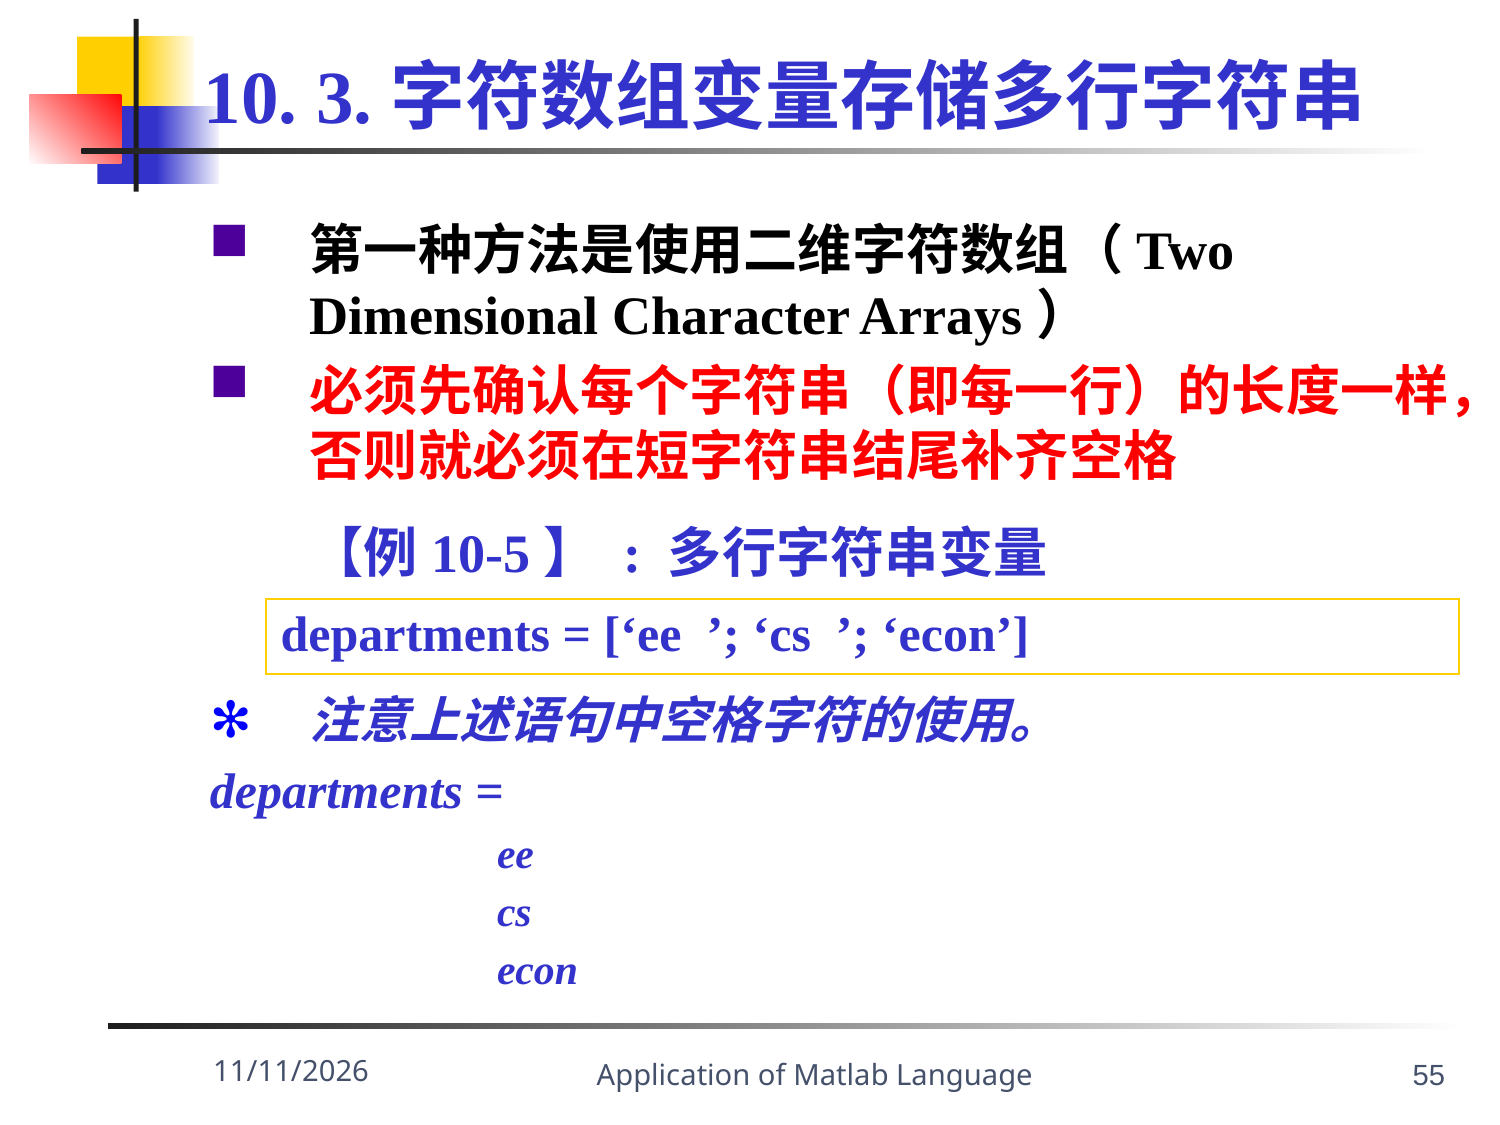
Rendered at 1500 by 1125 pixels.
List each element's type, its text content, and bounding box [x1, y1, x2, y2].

text_box 55 [1128, 1024, 1468, 1100]
text_box 2021/9/8 [190, 1024, 504, 1100]
table_header departments = [‘ee ’; ‘cs ’; ‘econ’] [267, 600, 1458, 673]
text_box Application of Matlab Language [549, 1024, 1081, 1100]
text_box 注意上述语句中空格字符的使用。 departments = ee cs econ [194, 680, 1470, 1000]
title 10. 3.字符数组变量存储多行字符串 [188, 42, 1468, 149]
list 第一种方法是使用二维字符数组（Two Dimensional Character Arrays） 必须先确认每个字符串（即每一行）的长度一样，否则就必须在短字符串结尾补齐空格 【例10-5】 : 多行字符串变量 [194, 208, 1470, 573]
